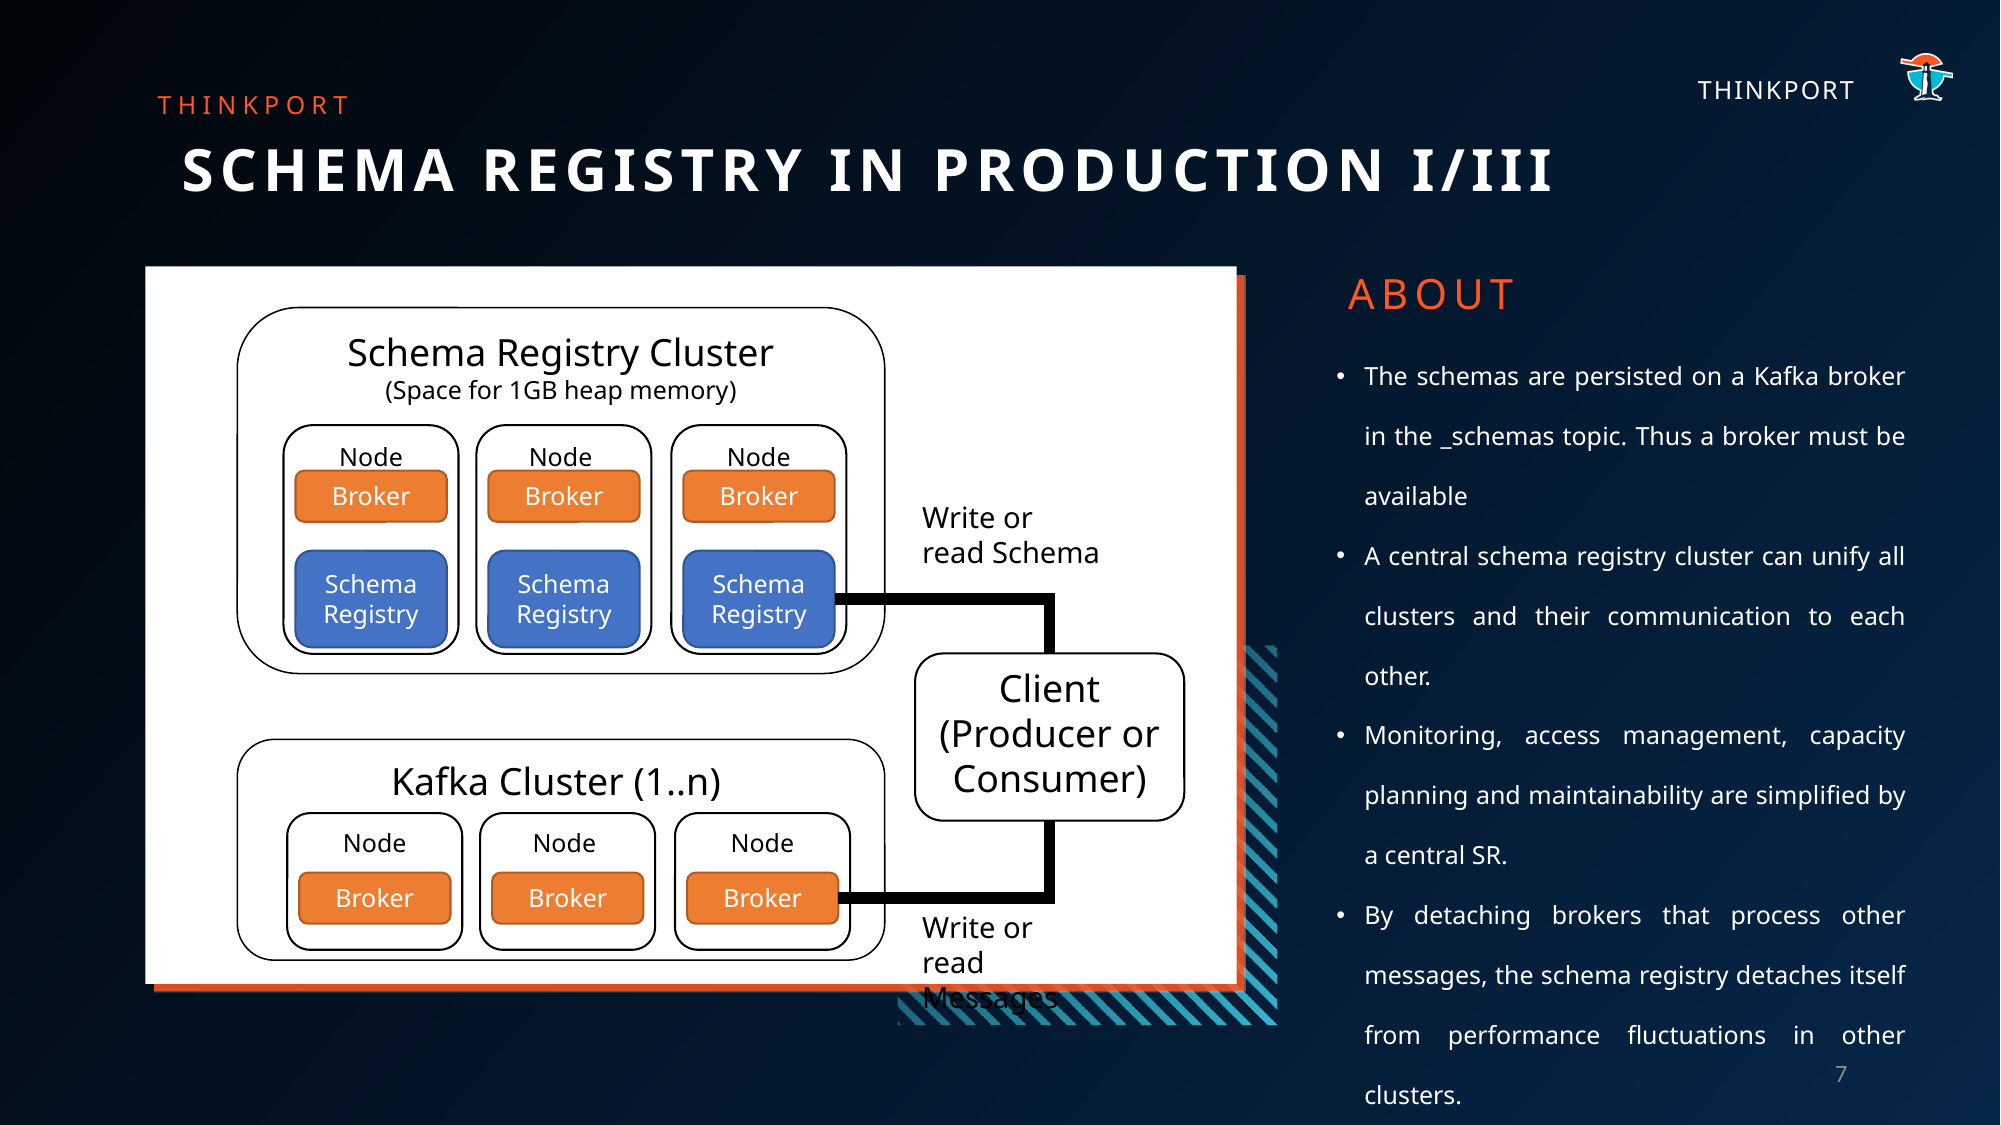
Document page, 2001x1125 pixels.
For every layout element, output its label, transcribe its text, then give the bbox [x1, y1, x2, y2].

slide_number 7 [1412, 1042, 1863, 1103]
text_box Broker [686, 871, 840, 925]
text_box Broker [487, 469, 641, 523]
text_box Node [673, 812, 852, 951]
picture [867, 616, 1321, 1125]
text_box Schema Registry [294, 549, 448, 649]
text_box Node [286, 812, 464, 951]
picture [1900, 53, 1953, 101]
text_box THINKPORT [157, 95, 348, 120]
text_box Node [479, 812, 657, 951]
text_box Broker [491, 871, 645, 925]
text_box Write or read Messages [914, 905, 1108, 1019]
text_box Node [670, 424, 848, 655]
text_box Client (Producer or Consumer) [914, 652, 1186, 822]
text_box Schema Registry Cluster (Space for 1GB heap memory) [237, 307, 885, 674]
text_box Schema Registry [487, 549, 641, 649]
text_box Kafka Cluster (1..n) [237, 739, 885, 961]
text_box Broker [294, 469, 448, 523]
text_box The schemas are persisted on a Kafka broker in the _schemas topic. Thus a broker must be available A central schema registry cluster can unify all clusters and their communication to each other. Monitoring, access management, capacity planning and maintainability are simplified by a central SR. By detaching brokers that process other messages, the schema registry detaches itself from performance fluctuations in other clusters. [1321, 323, 1922, 1117]
text_box Schema Registry [682, 549, 836, 649]
text_box Write or read Schema [914, 495, 1108, 574]
text_box Node [475, 424, 653, 655]
text_box Broker [682, 469, 836, 523]
text_box Node [282, 424, 460, 655]
text_box SCHEMA REGISTRY IN PRODUCTION I/III [181, 146, 1554, 203]
text_box Broker [298, 871, 452, 925]
text_box ABOUT [1333, 260, 1529, 326]
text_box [905, 753, 983, 966]
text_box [914, 518, 970, 734]
